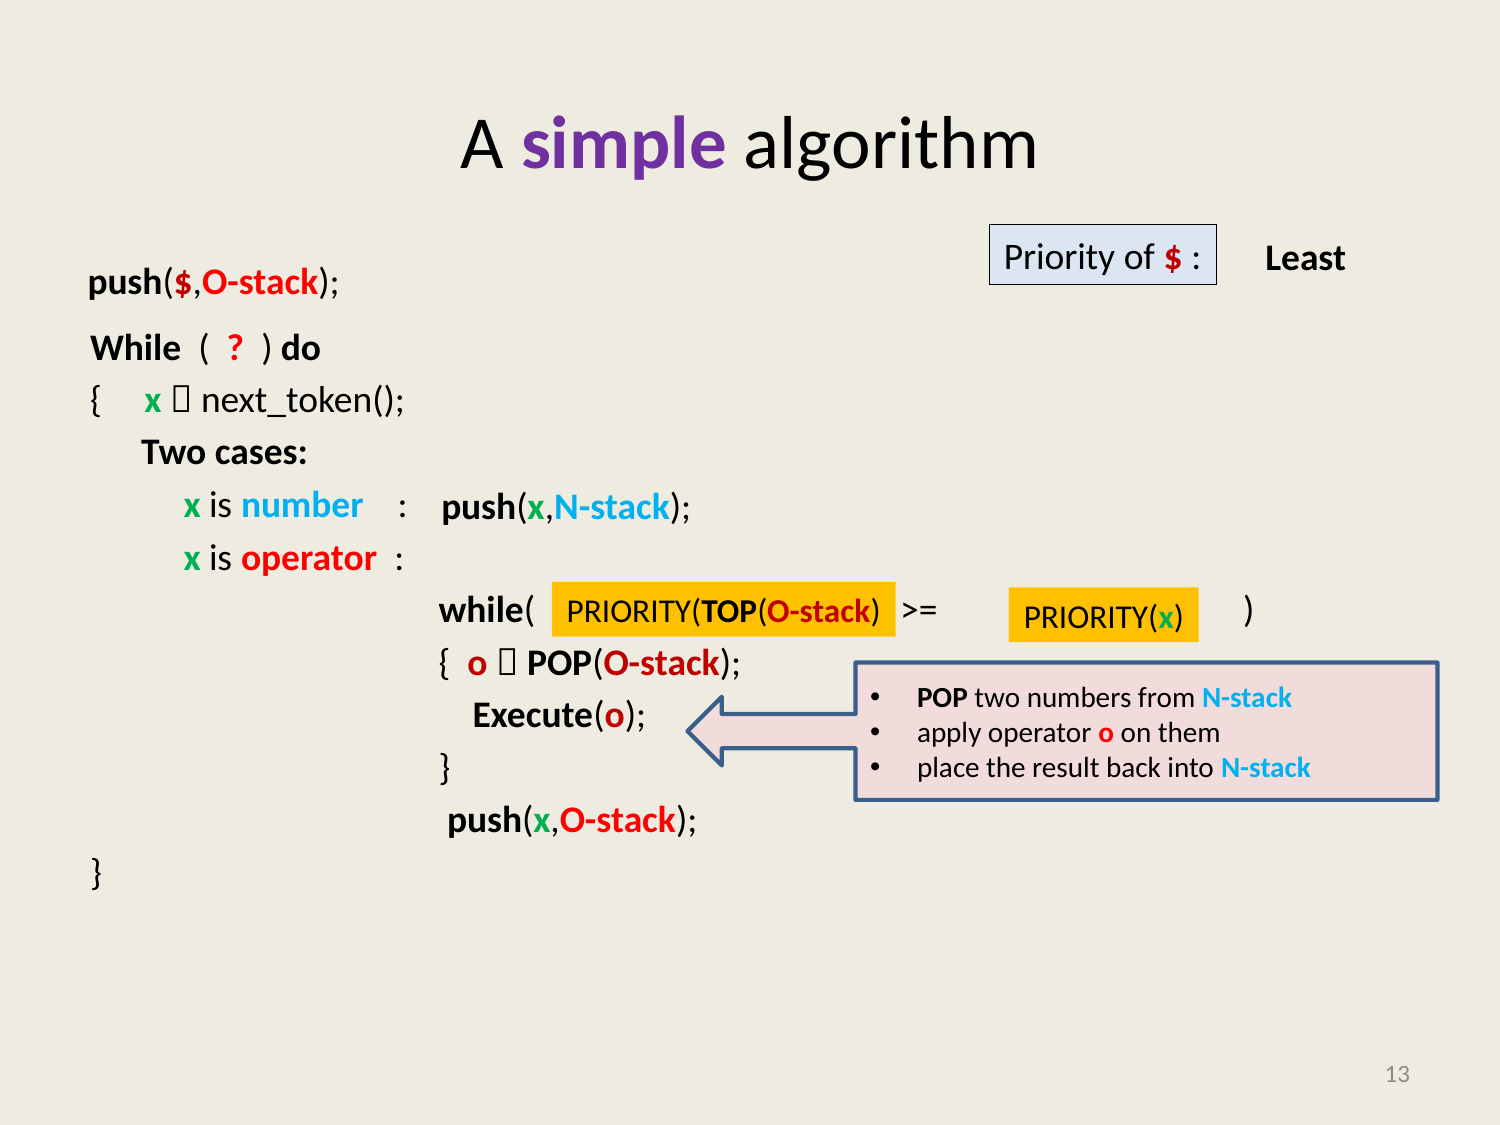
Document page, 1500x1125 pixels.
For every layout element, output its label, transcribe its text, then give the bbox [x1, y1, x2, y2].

text_box PRIORITY(x) [1008, 587, 1199, 643]
text_box push($,O-stack); [64, 249, 355, 310]
title A simple algorithm [75, 45, 1425, 233]
slide_number 13 [1074, 1042, 1425, 1103]
text_box Least [1250, 225, 1362, 285]
text_box Priority of $ : [989, 224, 1217, 285]
list While ( ? ) do { x  next_token(); Two cases: x is number : x is operator : while( ? >= ? ) { o  POP(O-stack); Execute(o); } push(x,O-stack); } [75, 262, 1425, 1005]
text_box POP two numbers from N-stack apply operator o on them place the result back into N-stack [685, 660, 1440, 802]
text_box PRIORITY(TOP(O-stack) [551, 581, 896, 637]
text_box push(x,N-stack); [426, 474, 707, 535]
